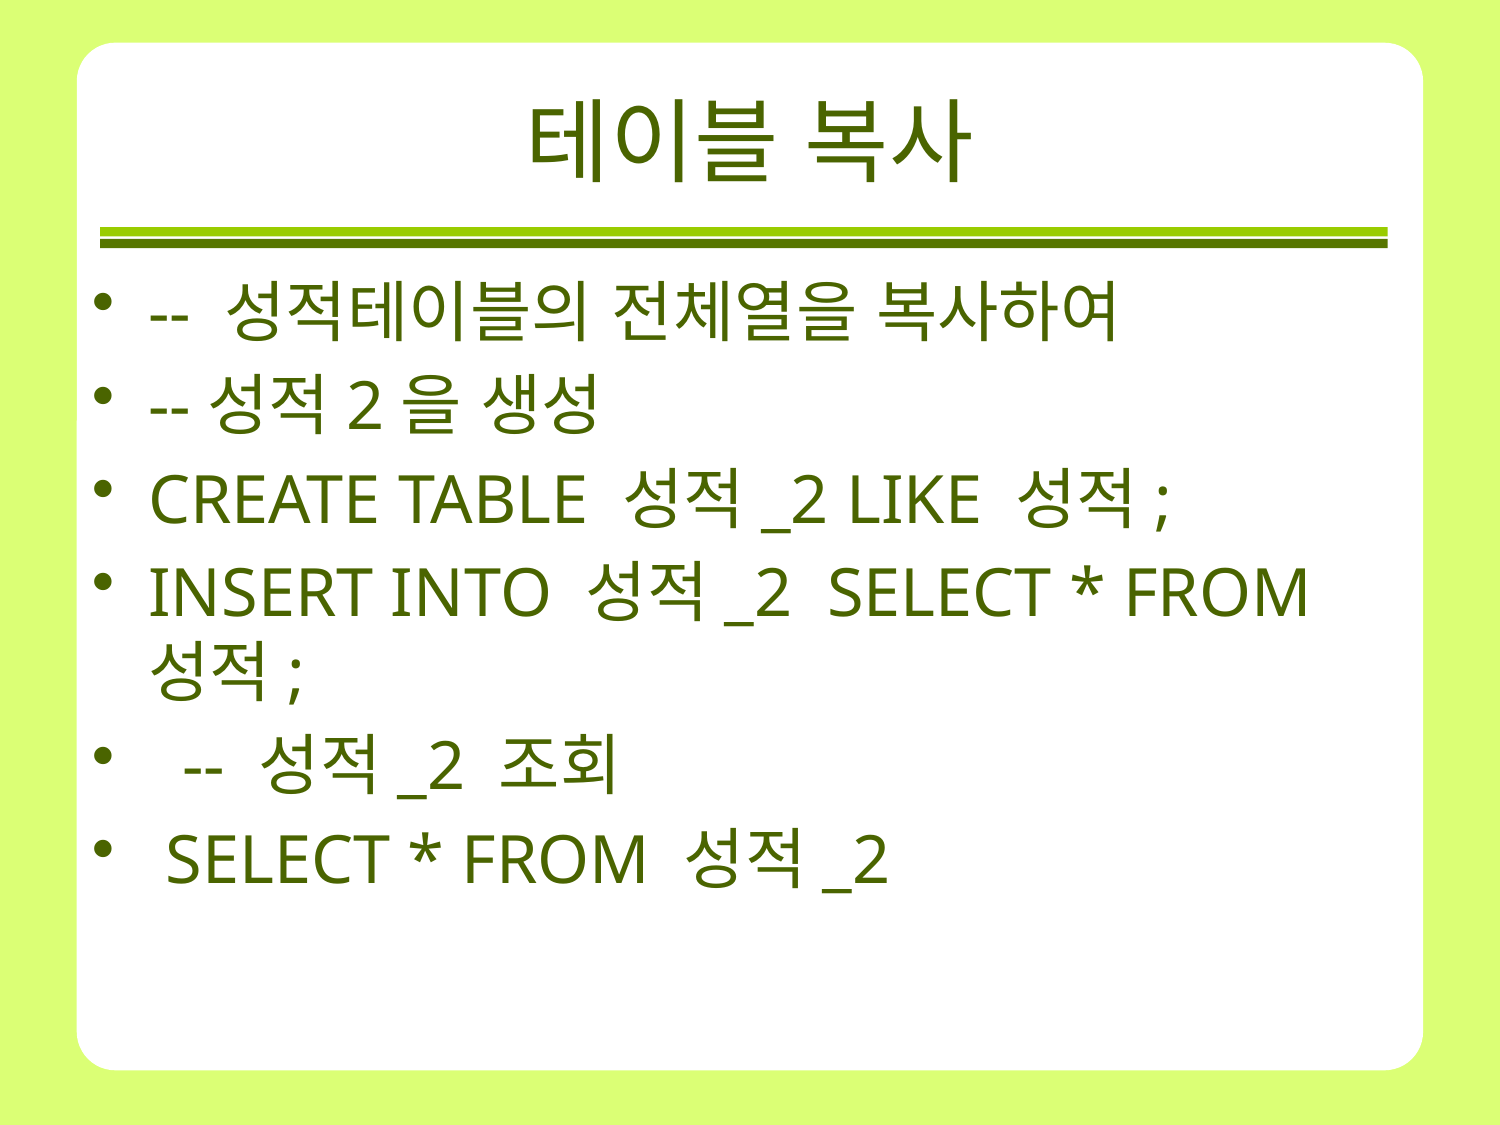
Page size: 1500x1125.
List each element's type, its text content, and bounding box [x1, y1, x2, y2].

title 테이블 복사 [75, 45, 1425, 233]
list -- 성적테이블의 전체열을 복사하여 --성적2을 생성 CREATE TABLE 성적_2 LIKE 성적; INSERT INTO 성적_2 SELECT * FROM 성적; -- 성적_2 조회 SELECT * FROM 성적_2 [76, 262, 1427, 1005]
